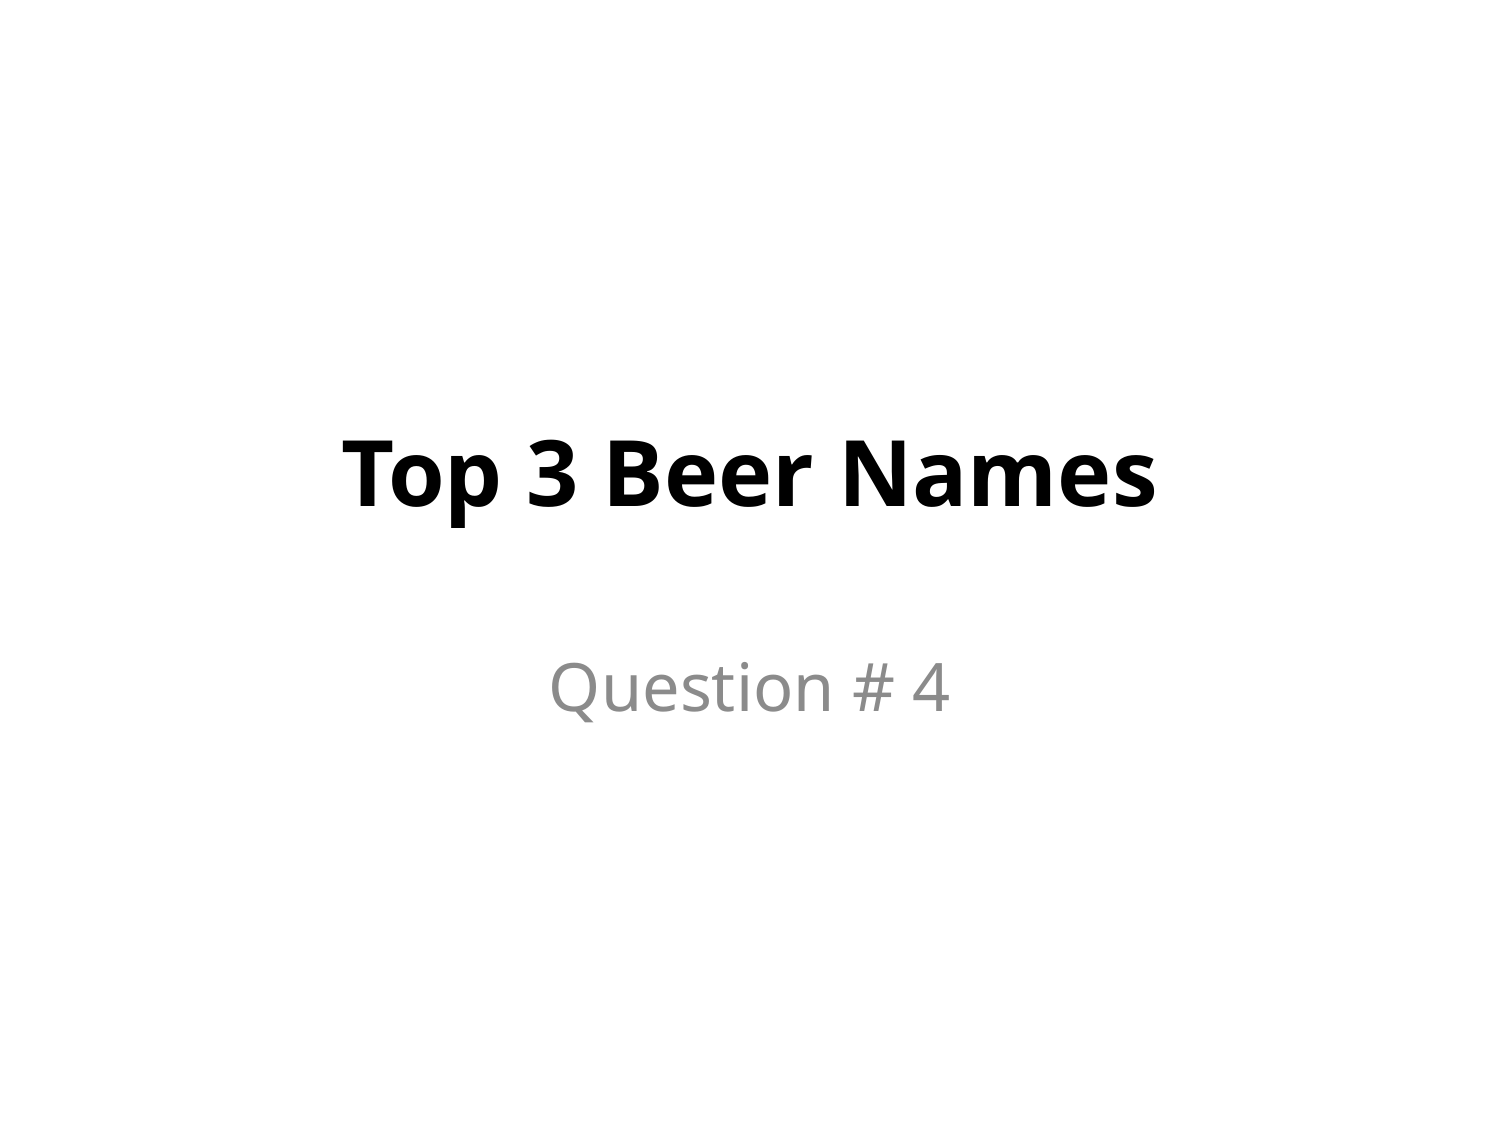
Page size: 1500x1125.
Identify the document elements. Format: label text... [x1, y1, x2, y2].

title Top 3 Beer Names [112, 349, 1388, 591]
subtitle Question # 4 [225, 637, 1275, 925]
